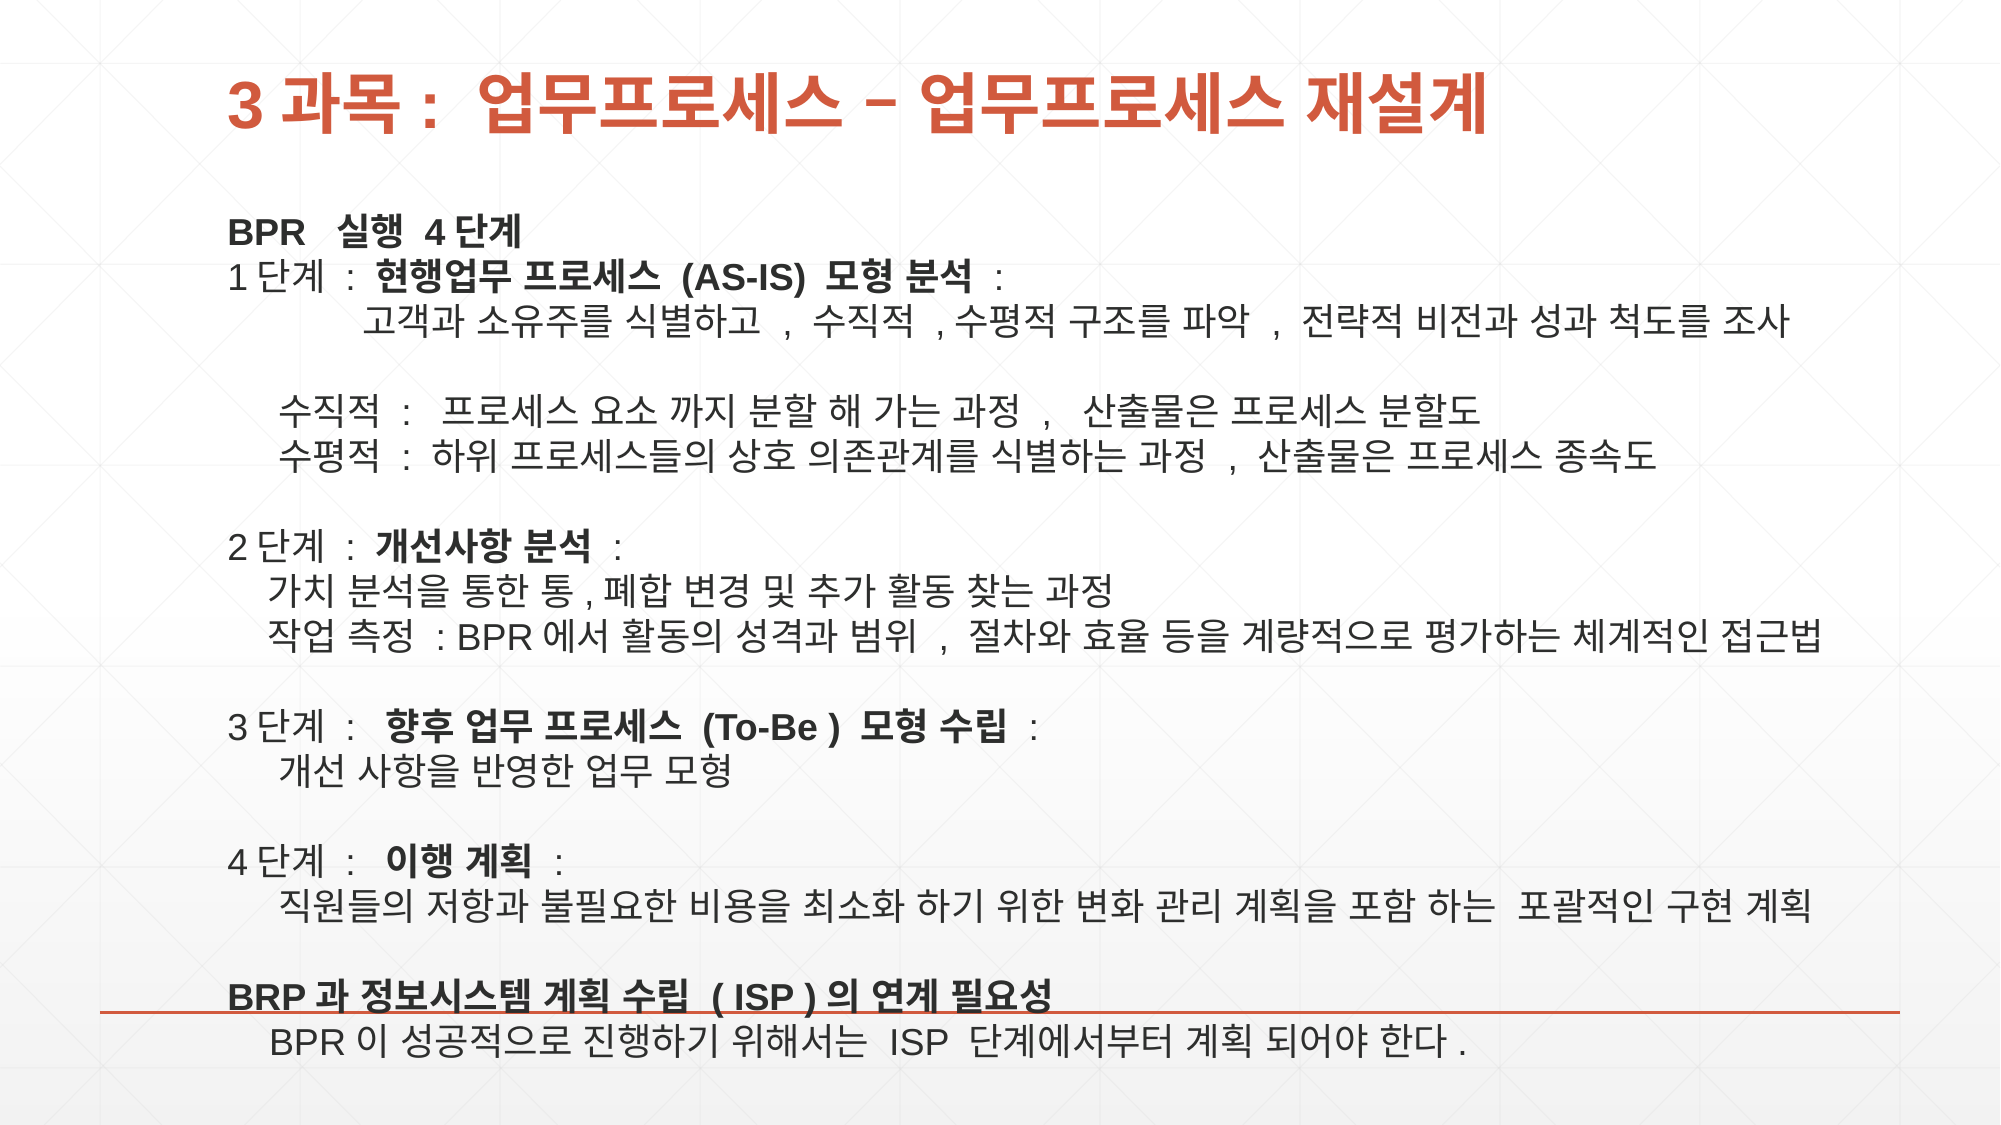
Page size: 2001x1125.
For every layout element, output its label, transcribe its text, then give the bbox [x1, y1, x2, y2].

title 3과목: 업무프로세스 – 업무프로세스 재설계 [212, 58, 1788, 150]
text_box BPR 실행 4단계 1단계 : 현행업무 프로세스 (AS-IS) 모형 분석 : 고객과 소유주를 식별하고 , 수직적 ,수평적 구조를 파악 , 전략적 비전과 성과 척도를 조사 수직적 : 프로세스 요소 까지 분할 해 가는 과정 , 산출물은 프로세스 분할도 수평적 : 하위 프로세스들의 상호 의존관계를 식별하는 과정 , 산출물은 프로세스 종속도 2단계 : 개선사항 분석 : 가치 분석을 통한 통,폐합 변경 및 추가 활동 찾는 과정 작업 측정 : BPR에서 활동의 성격과 범위 , 절차와 효율 등을 계량적으로 평가하는 체계적인 접근법 3단계 : 향후 업무 프로세스 (To-Be ) 모형 수립 : 개선 사항을 반영한 업무 모형 4단계 : 이행 계획 : 직원들의 저항과 불필요한 비용을 최소화 하기 위한 변화 관리 계획을 포함 하는 포괄적인 구현 계획 BRP과 정보시스템 계획 수립 ( ISP )의 연계 필요성 BPR이 성공적으로 진행하기 위해서는 ISP 단계에서부터 계획 되어야 한다. [212, 200, 1949, 1071]
